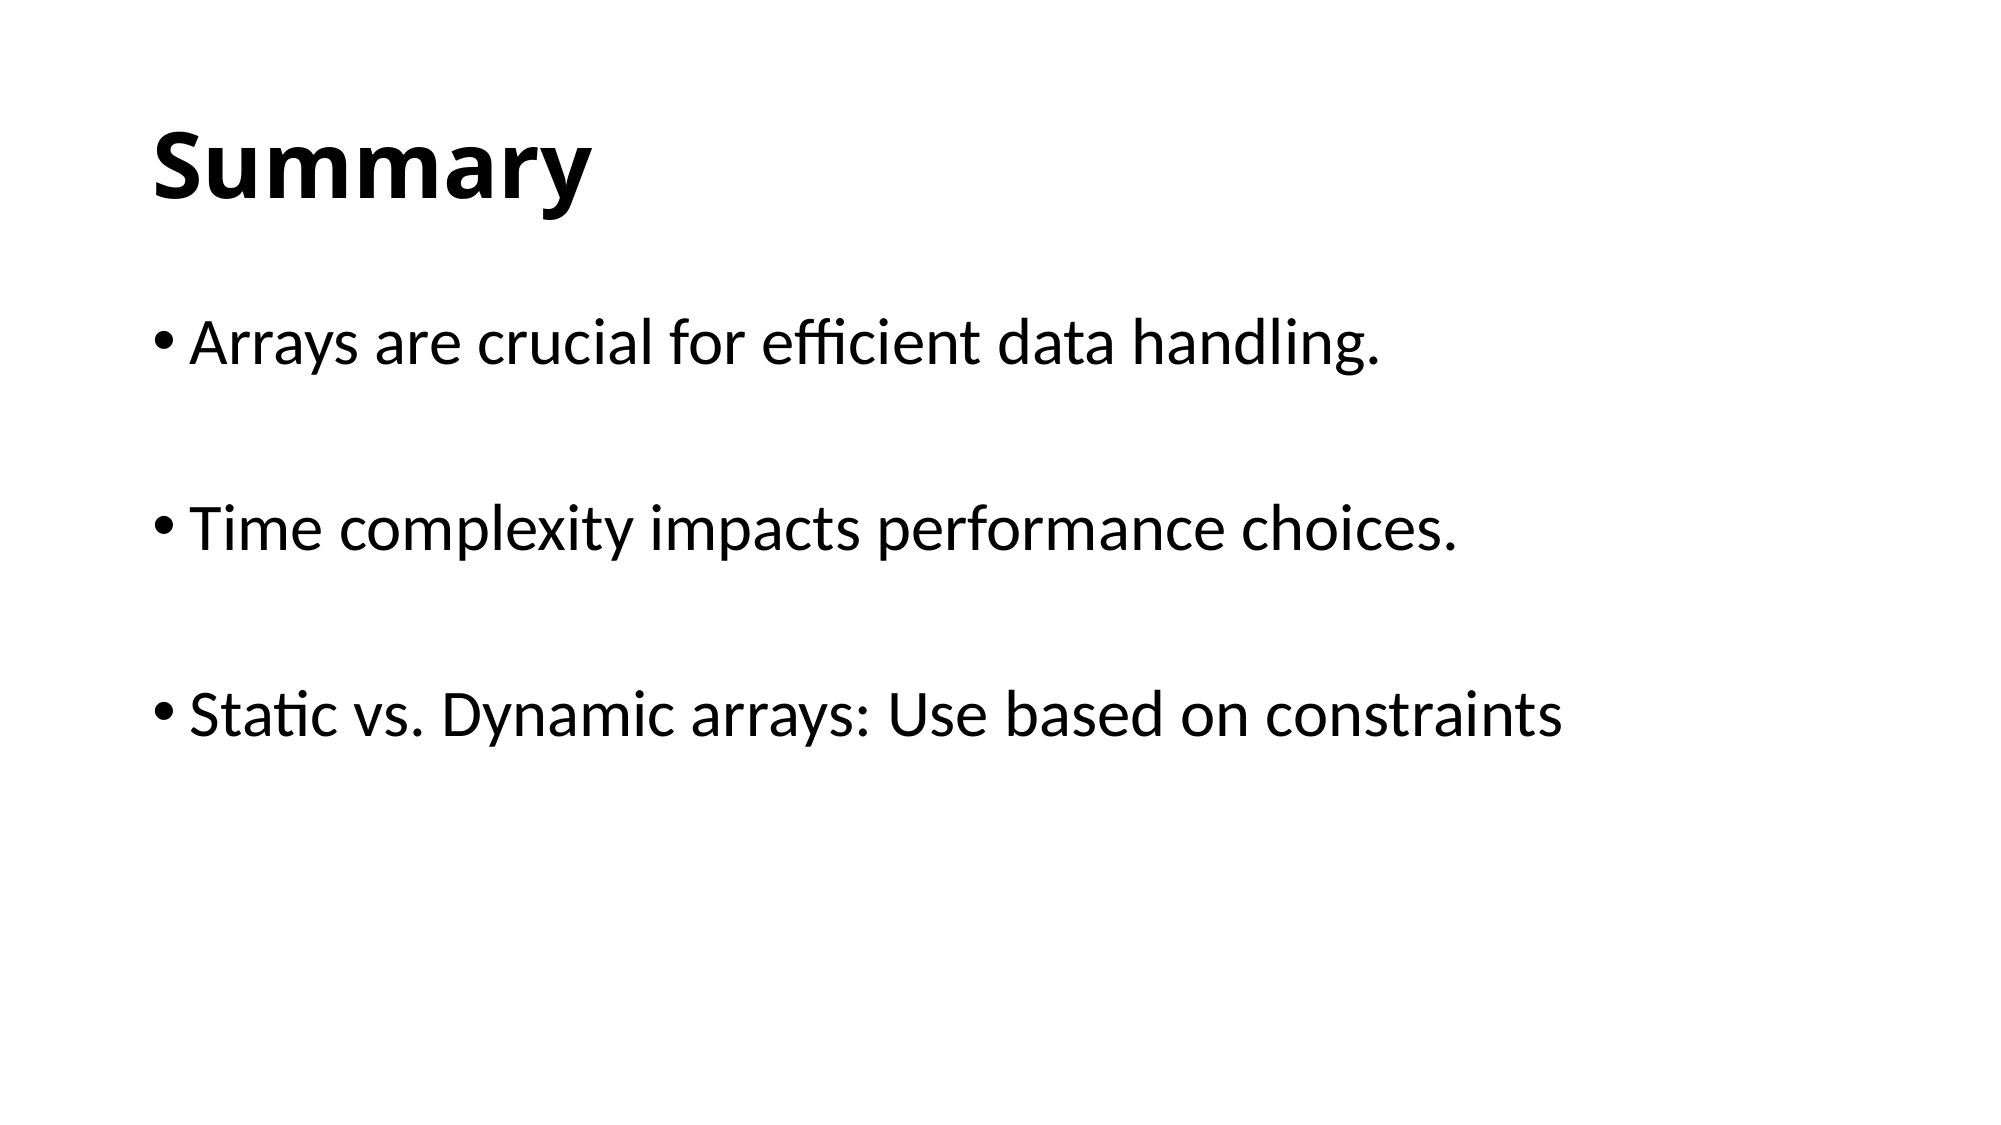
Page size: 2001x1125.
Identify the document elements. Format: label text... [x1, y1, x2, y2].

list Arrays are crucial for efficient data handling. Time complexity impacts performance choices. Static vs. Dynamic arrays: Use based on constraints [137, 299, 1863, 1014]
title Summary [137, 59, 1863, 278]
